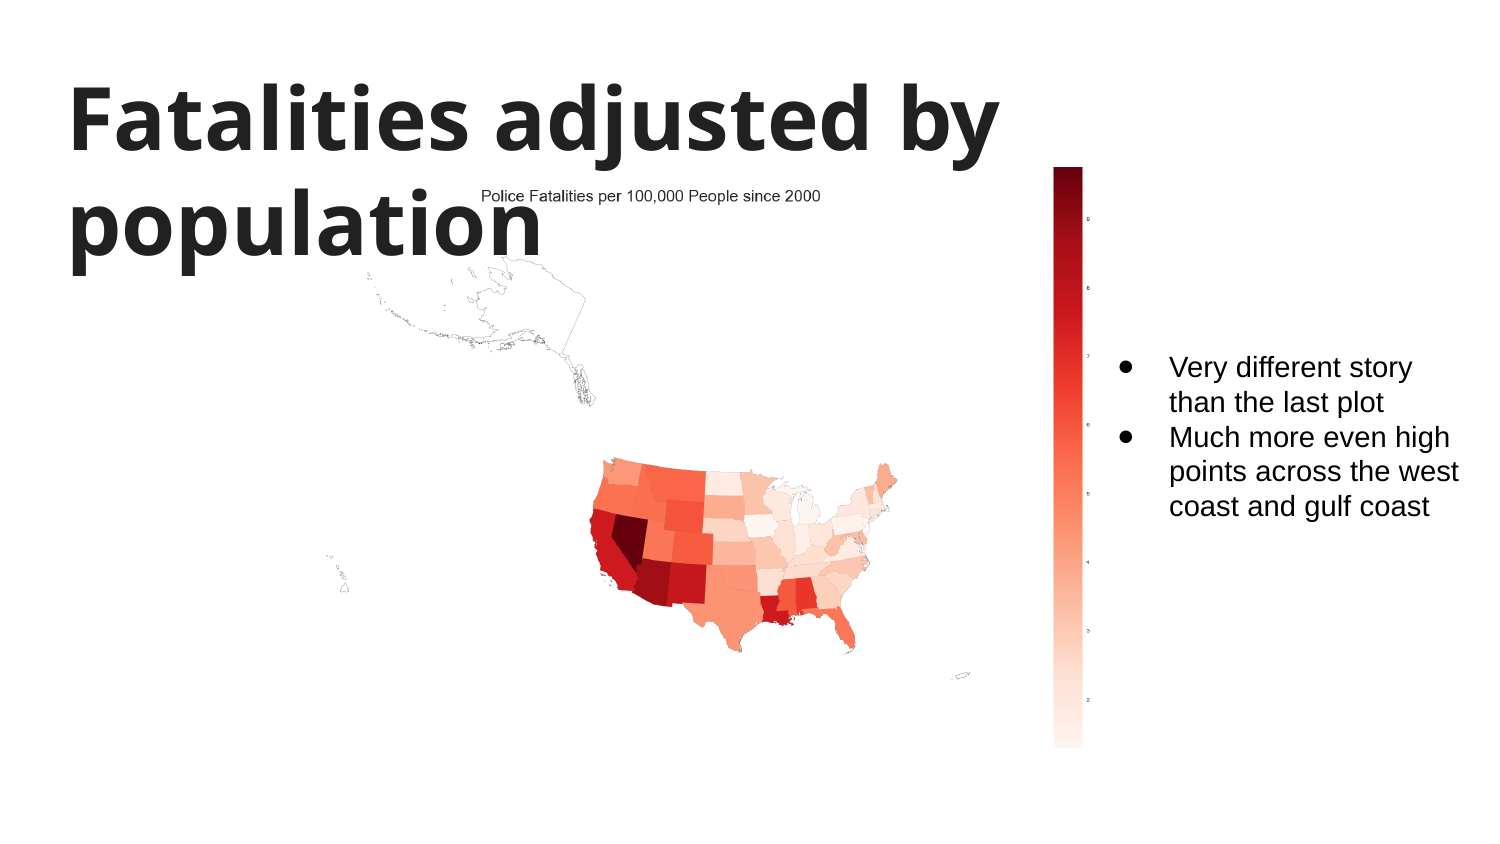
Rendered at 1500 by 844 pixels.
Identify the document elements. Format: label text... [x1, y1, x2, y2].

picture [148, 74, 1303, 844]
title Fatalities adjusted by population [51, 48, 1449, 180]
text_box Very different story than the last plot Much more even high points across the west coast and gulf coast [1307, 332, 1492, 658]
